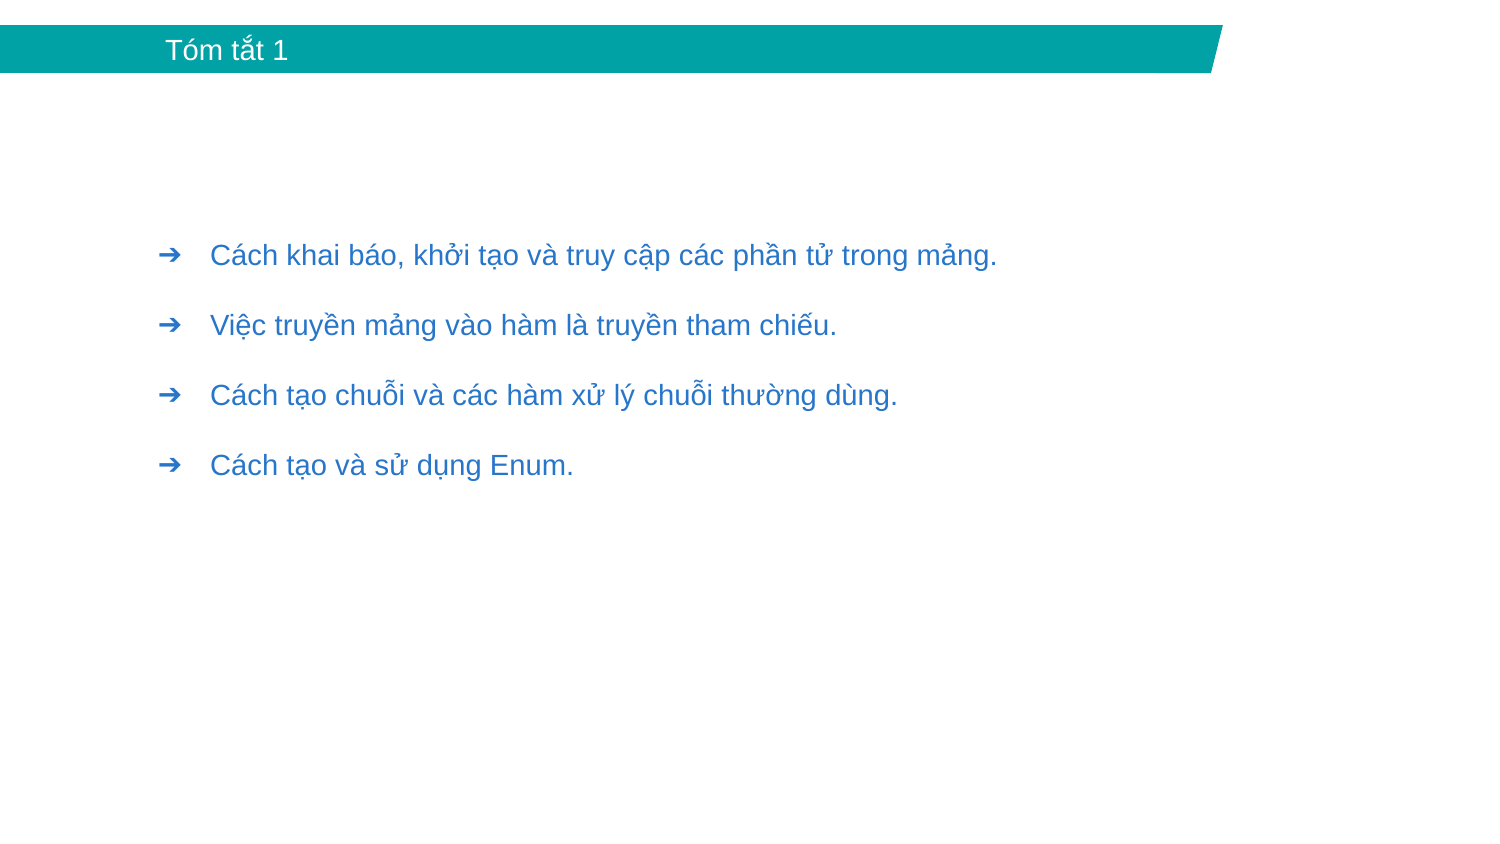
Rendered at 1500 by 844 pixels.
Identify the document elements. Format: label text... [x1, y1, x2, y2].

text_box Cách khai báo, khởi tạo và truy cập các phần tử trong mảng. Việc truyền mảng vào hàm là truyền tham chiếu. Cách tạo chuỗi và các hàm xử lý chuỗi thường dùng. Cách tạo và sử dụng Enum. [119, 186, 1383, 544]
text_box Tóm tắt 1 [0, 25, 1167, 73]
text_box [1155, 25, 1223, 74]
